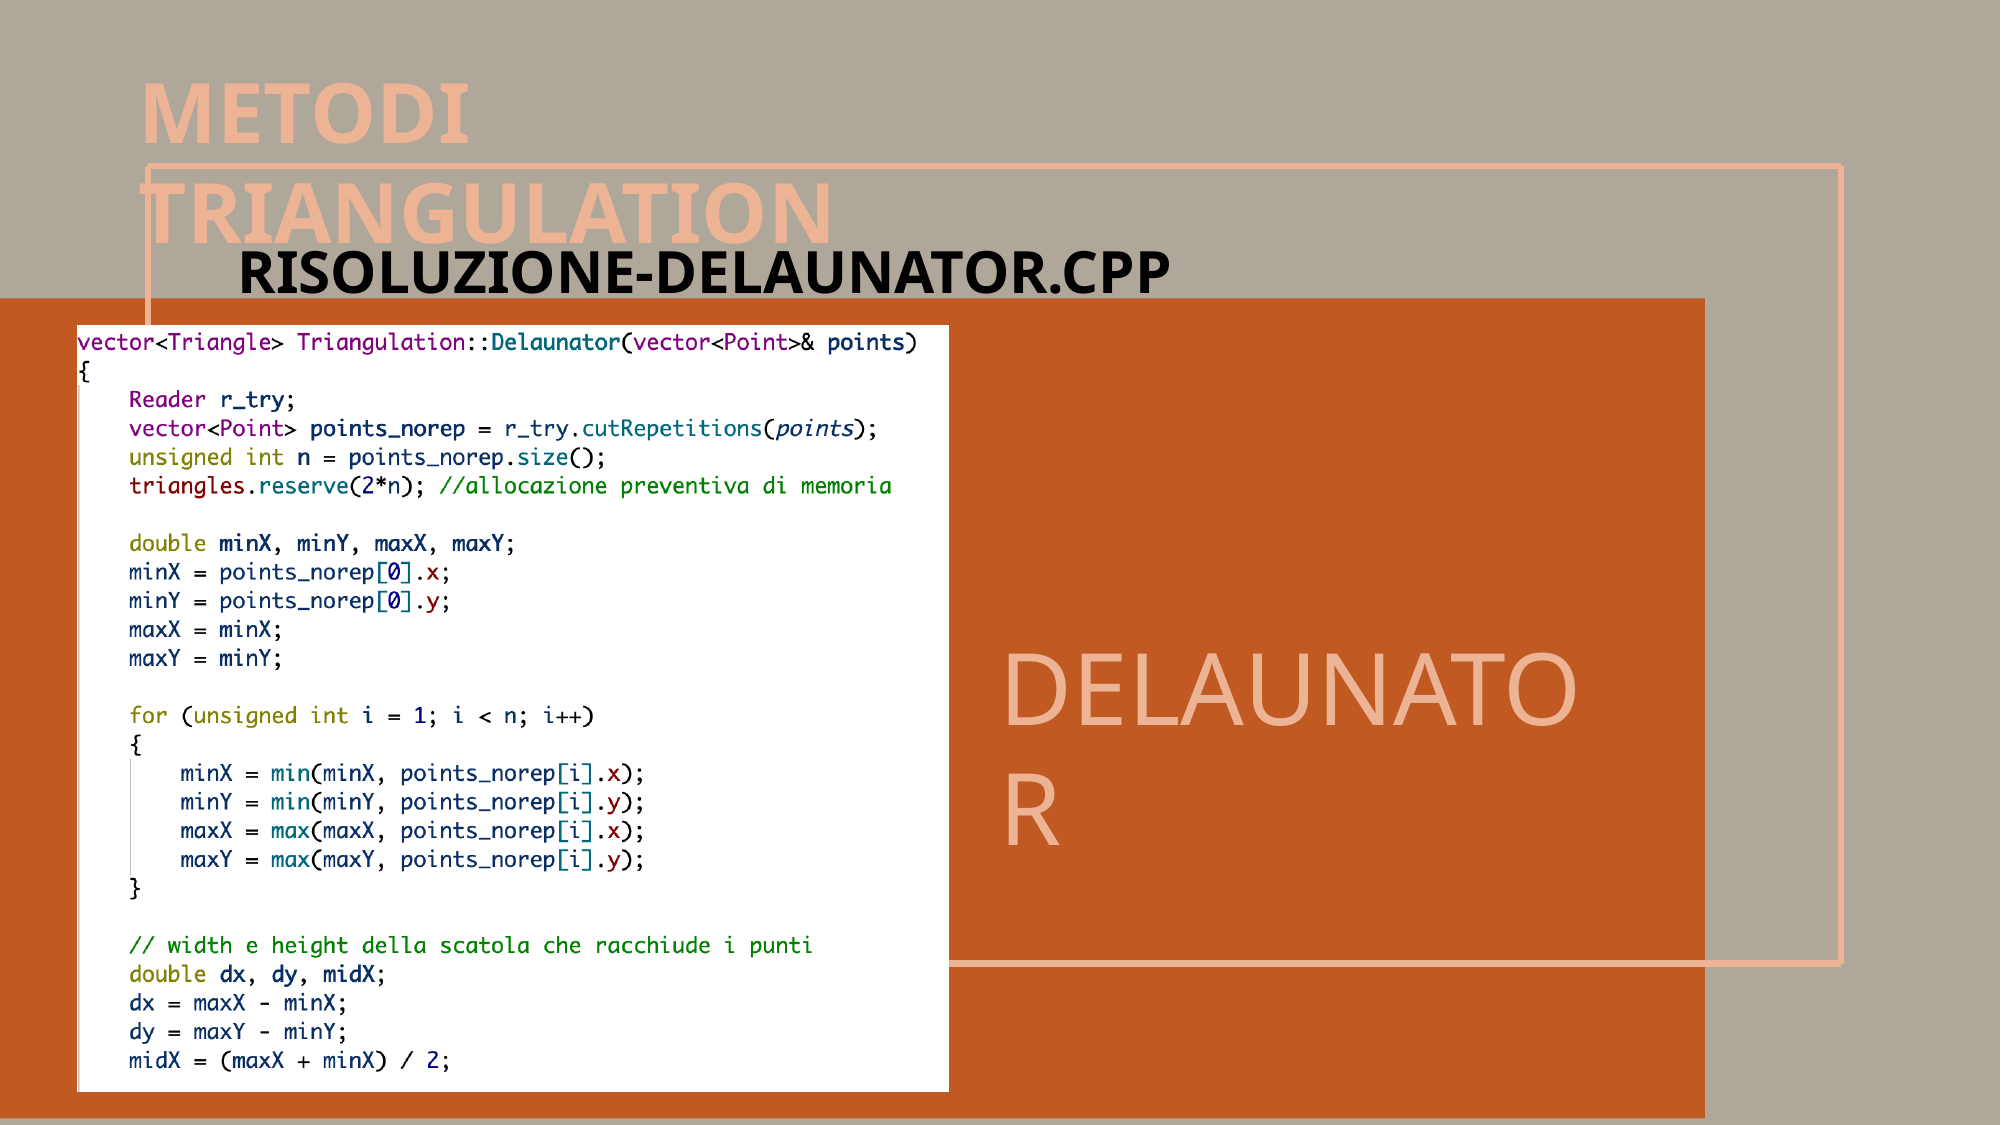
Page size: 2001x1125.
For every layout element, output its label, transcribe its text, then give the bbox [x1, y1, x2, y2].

text_box METODI TRIANGULATION [123, 53, 1147, 269]
text_box [0, 298, 1705, 1119]
text_box DELAUNATOR [984, 618, 1656, 874]
picture [77, 325, 949, 1092]
text_box RISOLUZIONE-DELAUNATOR.CPP [222, 213, 1727, 384]
